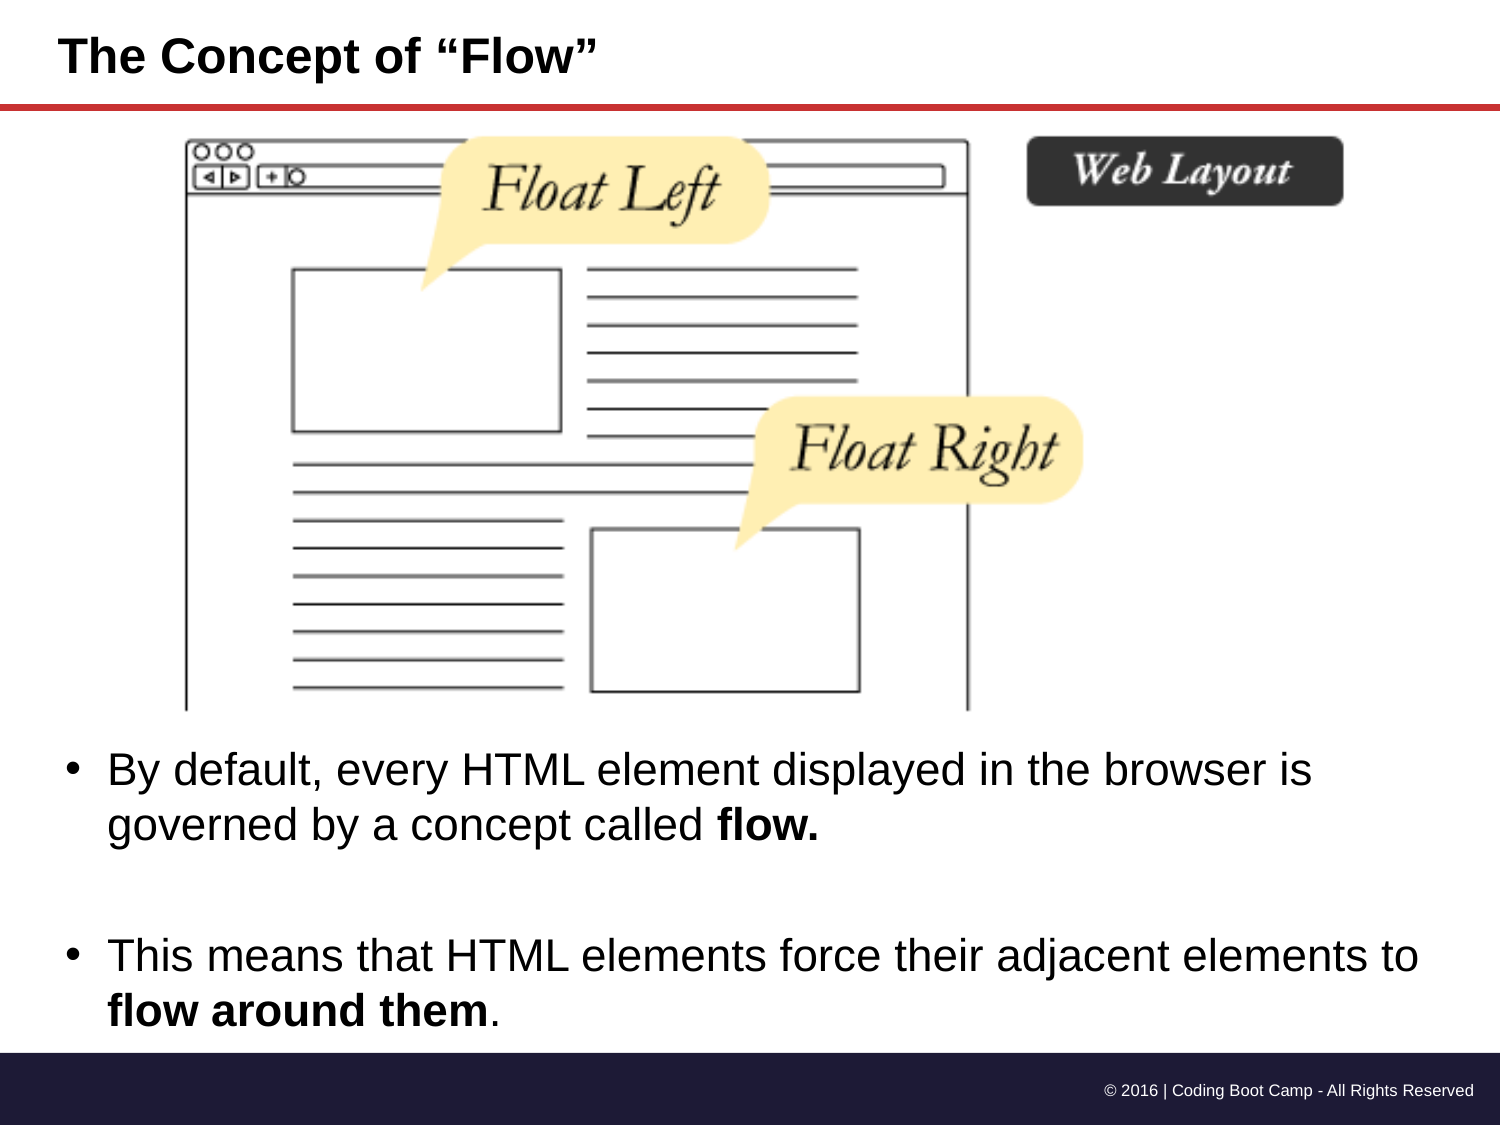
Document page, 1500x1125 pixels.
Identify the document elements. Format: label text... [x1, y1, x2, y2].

picture [149, 118, 1362, 726]
text_box By default, every HTML element displayed in the browser is governed by a concept called flow. This means that HTML elements force their adjacent elements to flow around them. [49, 725, 1463, 1051]
text_box The Concept of “Flow” [50, 16, 913, 91]
